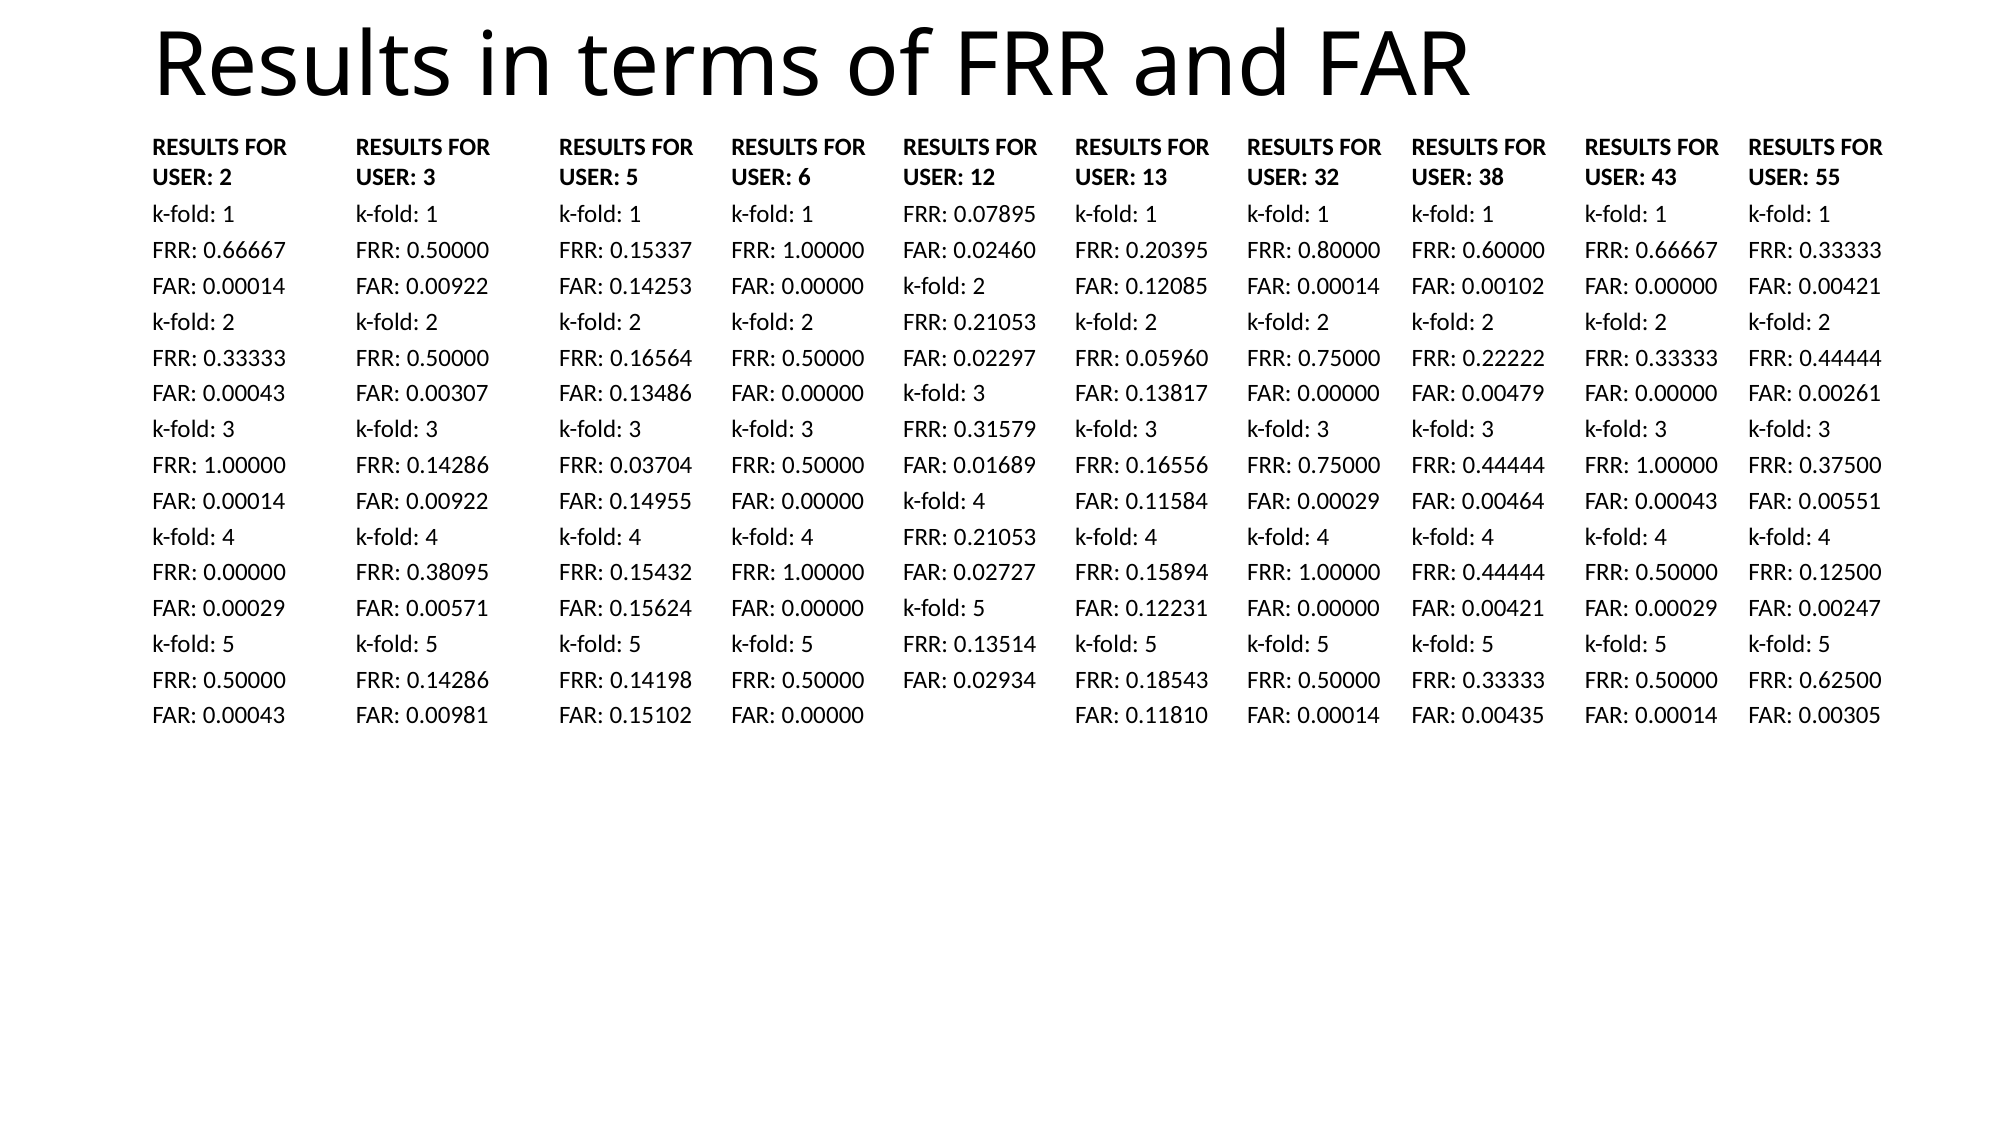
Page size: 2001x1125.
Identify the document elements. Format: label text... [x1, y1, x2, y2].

text_box RESULTS FOR USER: 43 k-fold: 1 FRR: 0.66667 FAR: 0.00000 k-fold: 2 FRR: 0.33333 FAR: 0.00000 k-fold: 3 FRR: 1.00000 FAR: 0.00043 k-fold: 4 FRR: 0.50000 FAR: 0.00029 k-fold: 5 FRR: 0.50000 FAR: 0.00014 [1569, 122, 1733, 837]
text_box RESULTS FOR USER: 55 k-fold: 1 FRR: 0.33333 FAR: 0.00421 k-fold: 2 FRR: 0.44444 FAR: 0.00261 k-fold: 3 FRR: 0.37500 FAR: 0.00551 k-fold: 4 FRR: 0.12500 FAR: 0.00247 k-fold: 5 FRR: 0.62500 FAR: 0.00305 [1733, 122, 1937, 837]
text_box RESULTS FOR USER: 3 k-fold: 1 FRR: 0.50000 FAR: 0.00922 k-fold: 2 FRR: 0.50000 FAR: 0.00307 k-fold: 3 FRR: 0.14286 FAR: 0.00922 k-fold: 4 FRR: 0.38095 FAR: 0.00571 k-fold: 5 FRR: 0.14286 FAR: 0.00981 [341, 122, 545, 911]
text_box RESULTS FOR USER: 13 k-fold: 1 FRR: 0.20395 FAR: 0.12085 k-fold: 2 FRR: 0.05960 FAR: 0.13817 k-fold: 3 FRR: 0.16556 FAR: 0.11584 k-fold: 4 FRR: 0.15894 FAR: 0.12231 k-fold: 5 FRR: 0.18543 FAR: 0.11810 [1060, 122, 1232, 837]
text_box RESULTS FOR USER: 12 FRR: 0.07895 FAR: 0.02460 k-fold: 2 FRR: 0.21053 FAR: 0.02297 k-fold: 3 FRR: 0.31579 FAR: 0.01689 k-fold: 4 FRR: 0.21053 FAR: 0.02727 k-fold: 5 FRR: 0.13514 FAR: 0.02934 [888, 122, 1060, 837]
text_box RESULTS FOR USER: 5 k-fold: 1 FRR: 0.15337 FAR: 0.14253 k-fold: 2 FRR: 0.16564 FAR: 0.13486 k-fold: 3 FRR: 0.03704 FAR: 0.14955 k-fold: 4 FRR: 0.15432 FAR: 0.15624 k-fold: 5 FRR: 0.14198 FAR: 0.15102 [544, 122, 716, 837]
text_box RESULTS FOR USER: 32 k-fold: 1 FRR: 0.80000 FAR: 0.00014 k-fold: 2 FRR: 0.75000 FAR: 0.00000 k-fold: 3 FRR: 0.75000 FAR: 0.00029 k-fold: 4 FRR: 1.00000 FAR: 0.00000 k-fold: 5 FRR: 0.50000 FAR: 0.00014 [1232, 122, 1396, 837]
text_box RESULTS FOR USER: 6 k-fold: 1 FRR: 1.00000 FAR: 0.00000 k-fold: 2 FRR: 0.50000 FAR: 0.00000 k-fold: 3 FRR: 0.50000 FAR: 0.00000 k-fold: 4 FRR: 1.00000 FAR: 0.00000 k-fold: 5 FRR: 0.50000 FAR: 0.00000 [716, 122, 888, 837]
text_box RESULTS FOR USER: 38 k-fold: 1 FRR: 0.60000 FAR: 0.00102 k-fold: 2 FRR: 0.22222 FAR: 0.00479 k-fold: 3 FRR: 0.44444 FAR: 0.00464 k-fold: 4 FRR: 0.44444 FAR: 0.00421 k-fold: 5 FRR: 0.33333 FAR: 0.00435 [1396, 122, 1569, 837]
text_box RESULTS FOR USER: 2 k-fold: 1 FRR: 0.66667 FAR: 0.00014 k-fold: 2 FRR: 0.33333 FAR: 0.00043 k-fold: 3 FRR: 1.00000 FAR: 0.00014 k-fold: 4 FRR: 0.00000 FAR: 0.00029 k-fold: 5 FRR: 0.50000 FAR: 0.00043 [137, 122, 341, 911]
title Results in terms of FRR and FAR [137, 11, 1863, 122]
